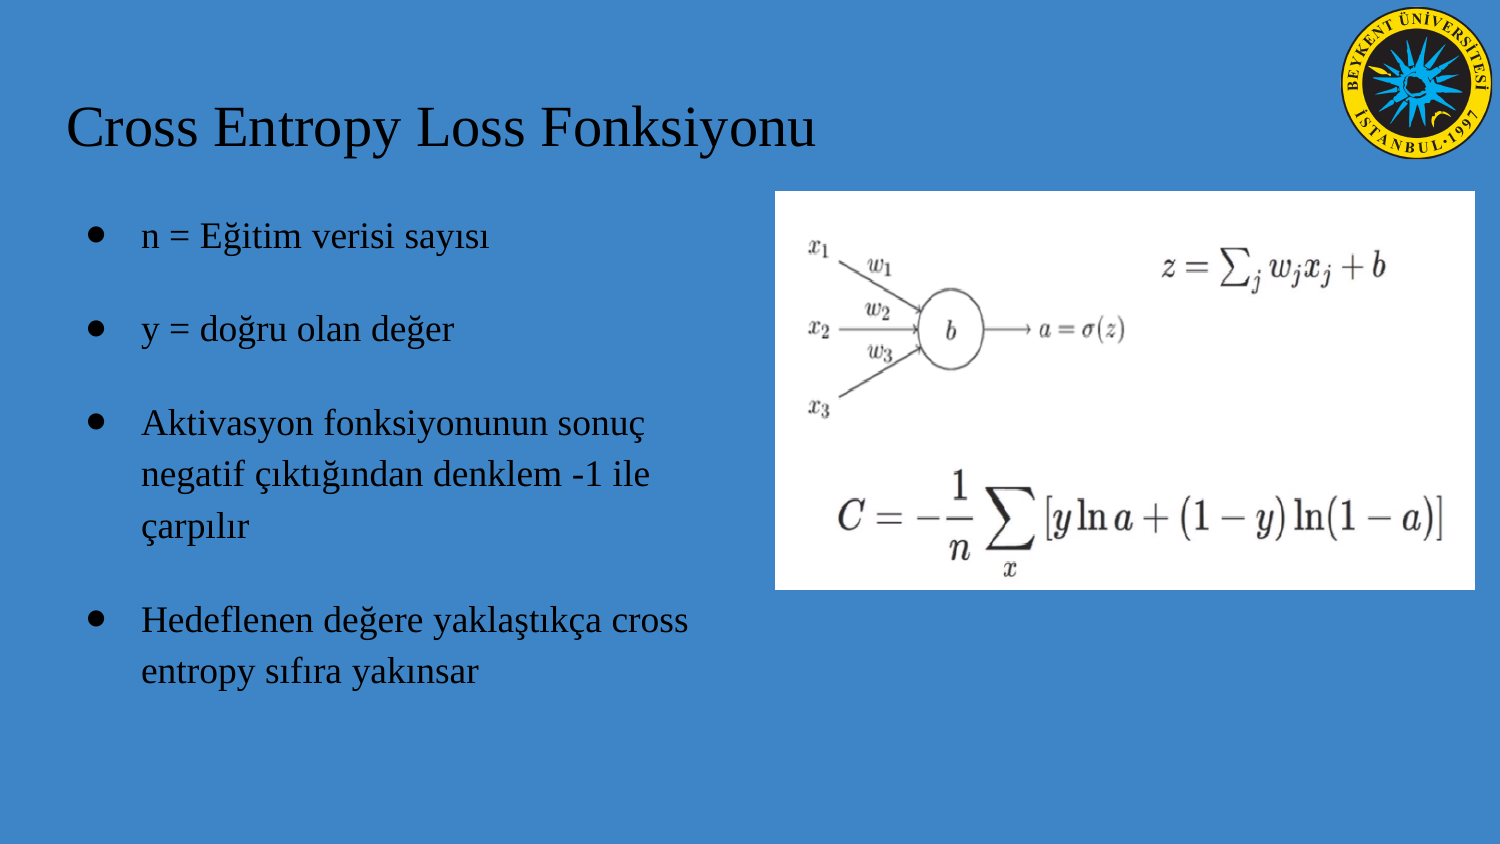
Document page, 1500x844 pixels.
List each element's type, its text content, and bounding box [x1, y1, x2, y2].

list n = Eğitim verisi sayısı y = doğru olan değer Aktivasyon fonksiyonunun sonuç negatif çıktığından denklem -1 ile çarpılır Hedeflenen değere yaklaştıkça cross entropy sıfıra yakınsar [51, 189, 751, 750]
picture [775, 191, 1476, 590]
title Cross Entropy Loss Fonksiyonu [51, 72, 1327, 167]
picture [1332, 0, 1500, 168]
